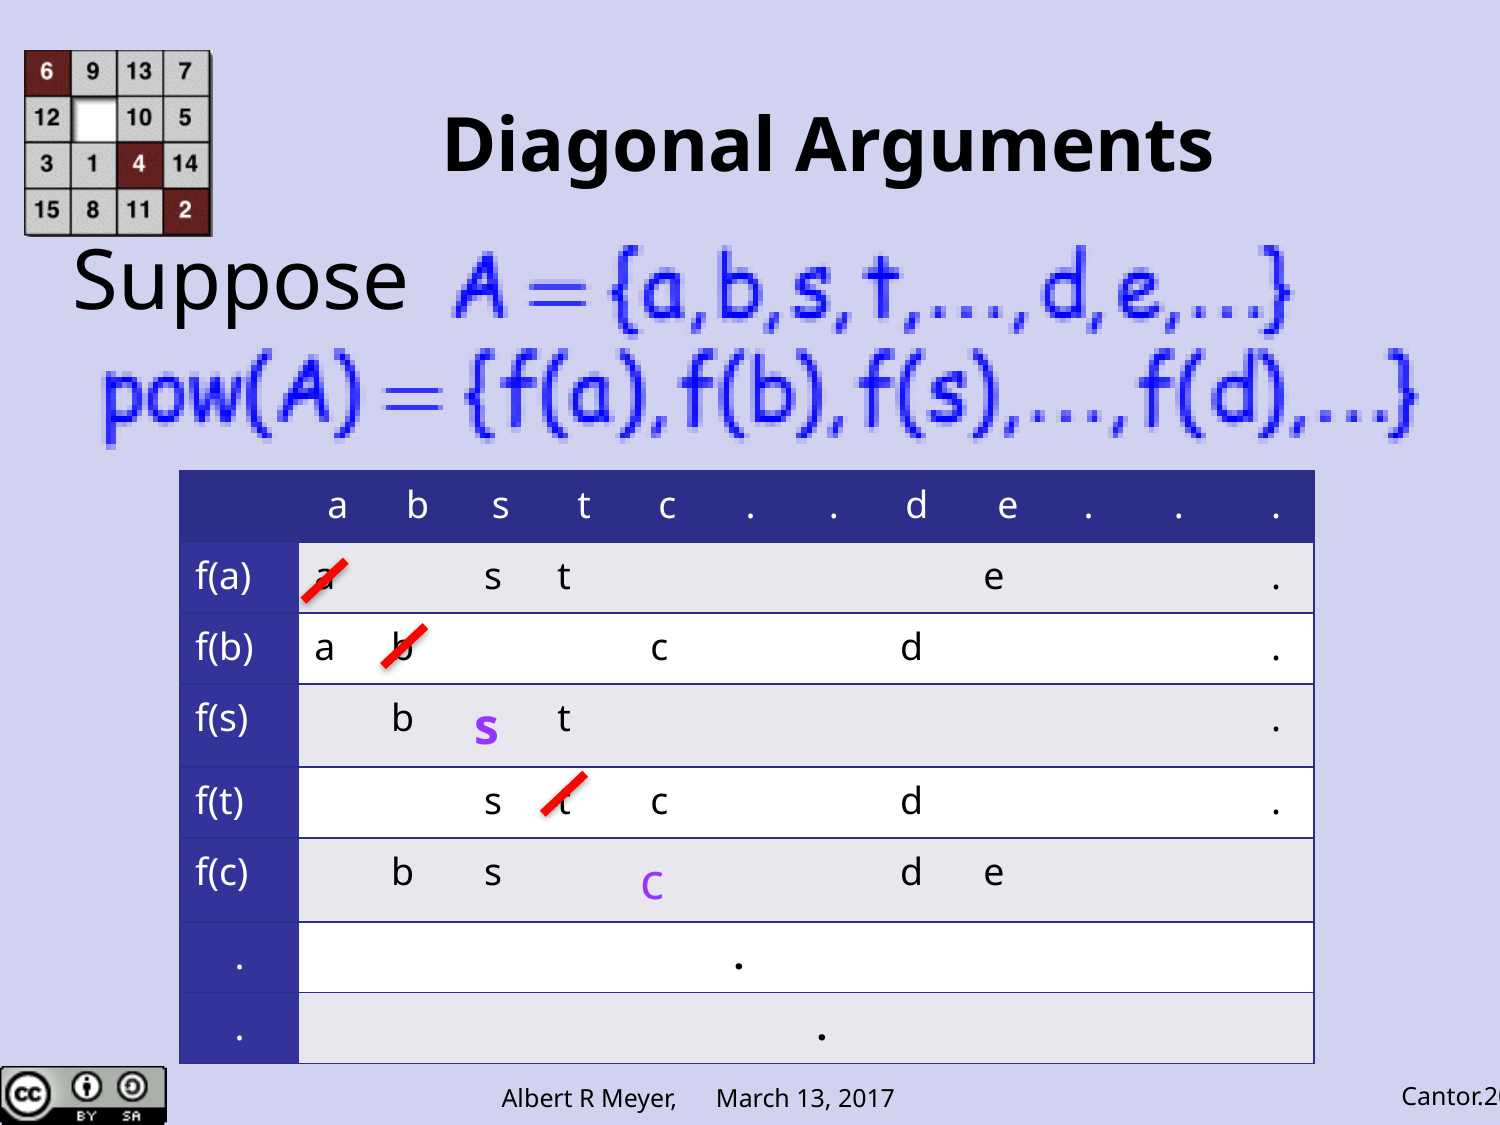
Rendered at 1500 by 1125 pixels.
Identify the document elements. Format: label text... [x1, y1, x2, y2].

table_cell [1238, 993, 1313, 1063]
table_cell . [709, 923, 792, 992]
table_cell [1120, 839, 1238, 921]
table_cell [1057, 923, 1120, 992]
table_cell [626, 543, 709, 612]
table_cell [543, 993, 626, 1063]
table_cell [1120, 923, 1238, 992]
table_cell . [1238, 614, 1313, 683]
table_header a [299, 472, 376, 541]
table_cell [1057, 614, 1120, 683]
table_header c [626, 472, 709, 541]
table_header . [709, 472, 792, 541]
picture [24, 50, 213, 237]
table_cell t [543, 768, 626, 837]
table_cell [1120, 543, 1238, 612]
table_cell f(b) [181, 614, 299, 683]
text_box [542, 773, 586, 814]
table_header t [543, 472, 626, 541]
table_cell [1057, 685, 1120, 766]
table_cell s [459, 768, 543, 837]
table_cell [1057, 543, 1120, 612]
table_cell [376, 923, 459, 992]
table_header b [376, 472, 459, 541]
table_cell [709, 839, 792, 921]
table_cell [875, 993, 959, 1063]
table_cell [709, 543, 792, 612]
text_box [440, 228, 1301, 331]
table_cell [875, 543, 959, 612]
table_cell e [959, 839, 1057, 921]
table_cell [299, 993, 376, 1063]
table_cell f(t) [181, 768, 299, 837]
table_cell [299, 923, 376, 992]
title Diagonal Arguments [270, 59, 1386, 225]
table_cell [1120, 614, 1238, 683]
table_cell [959, 768, 1057, 837]
table_cell c [626, 839, 709, 921]
table_cell [792, 839, 875, 921]
table_cell [543, 923, 626, 992]
table_cell [1057, 768, 1120, 837]
table_cell d [875, 839, 959, 921]
table_cell s [459, 685, 543, 766]
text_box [382, 625, 426, 667]
table_cell [1120, 993, 1238, 1063]
table_cell [626, 923, 709, 992]
table_cell [299, 768, 376, 837]
table_cell [1120, 768, 1238, 837]
table_cell s [459, 543, 543, 612]
table_cell . [181, 993, 299, 1063]
table_cell f(c) [181, 839, 299, 921]
table_cell [543, 614, 626, 683]
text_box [303, 560, 347, 601]
table_cell [376, 768, 459, 837]
table_cell [626, 685, 709, 766]
table_cell f(s) [181, 685, 299, 766]
table_cell [1057, 993, 1120, 1063]
table_cell [1120, 685, 1238, 766]
table_header d [875, 472, 959, 541]
table_cell f(a) [181, 543, 299, 612]
table_cell [709, 768, 792, 837]
table_cell [792, 923, 875, 992]
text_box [90, 332, 1425, 457]
table_cell [709, 614, 792, 683]
table_cell [875, 923, 959, 992]
picture [0, 1066, 167, 1125]
table_cell e [959, 543, 1057, 612]
table_cell c [626, 768, 709, 837]
table_cell t [543, 543, 626, 612]
table_cell [959, 614, 1057, 683]
table_cell d [875, 768, 959, 837]
table_cell s [459, 839, 543, 921]
table_cell [1238, 923, 1313, 992]
list Suppose [57, 218, 479, 377]
table_cell . [1238, 768, 1313, 837]
table_cell d [875, 614, 959, 683]
table_cell a [299, 543, 376, 612]
table_cell . [1238, 543, 1313, 612]
table_cell [792, 685, 875, 766]
table_cell [626, 993, 709, 1063]
table_header [181, 472, 299, 541]
table_cell . [792, 993, 875, 1063]
table_header . [1238, 472, 1313, 541]
table_cell [459, 923, 543, 992]
table_cell [299, 685, 376, 766]
table_cell [376, 993, 459, 1063]
table_cell . [181, 923, 299, 992]
table_cell [459, 614, 543, 683]
table_header s [459, 472, 543, 541]
table_cell [875, 685, 959, 766]
table_cell [299, 839, 376, 921]
table_cell [792, 768, 875, 837]
table_header e [959, 472, 1057, 541]
table_cell [459, 993, 543, 1063]
table_cell b [376, 839, 459, 921]
table_cell [1057, 839, 1120, 921]
table_cell [959, 923, 1057, 992]
table_cell [959, 993, 1057, 1063]
table_header . [1057, 472, 1120, 541]
table_header . [1120, 472, 1238, 541]
table_cell [1238, 839, 1313, 921]
table_cell [792, 614, 875, 683]
table_cell c [626, 614, 709, 683]
table_cell [543, 839, 626, 921]
table_header . [792, 472, 875, 541]
table_cell a [299, 614, 376, 683]
table_cell [792, 543, 875, 612]
table_cell [709, 685, 792, 766]
table_cell t [543, 685, 626, 766]
table_cell [376, 543, 459, 612]
table_cell [959, 685, 1057, 766]
table_cell [709, 993, 792, 1063]
table_cell . [1238, 685, 1313, 766]
table_cell b [376, 685, 459, 766]
table_cell b [376, 614, 459, 683]
